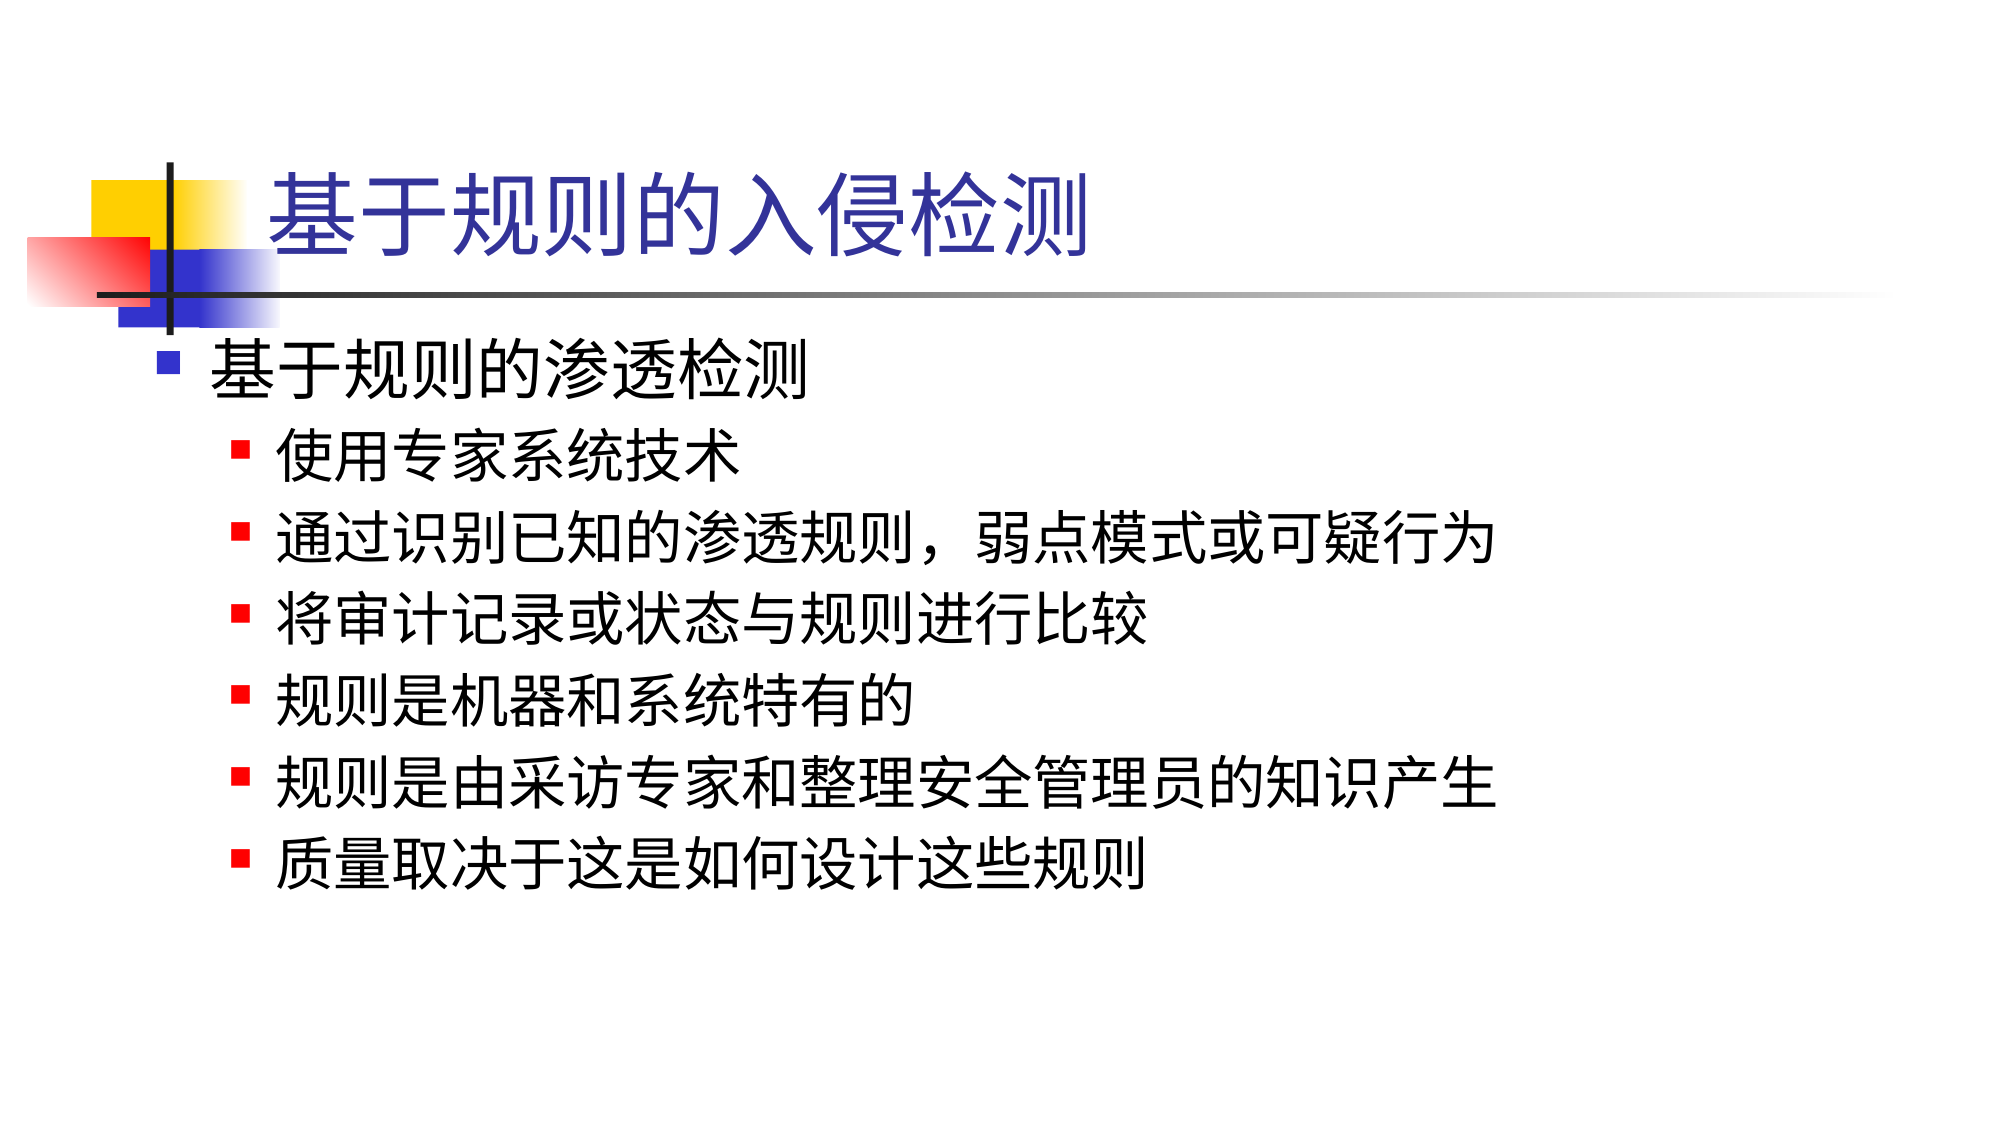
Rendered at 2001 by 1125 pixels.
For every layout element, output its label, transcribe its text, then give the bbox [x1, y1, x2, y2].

title 基于规则的入侵检测 [251, 35, 1957, 275]
list 基于规则的渗透检测 使用专家系统技术 通过识别已知的渗透规则，弱点模式或可疑行为 将审计记录或状态与规则进行比较 规则是机器和系统特有的 规则是由采访专家和整理安全管理员的知识产生 质量取决于这是如何设计这些规则 [138, 320, 1745, 1033]
